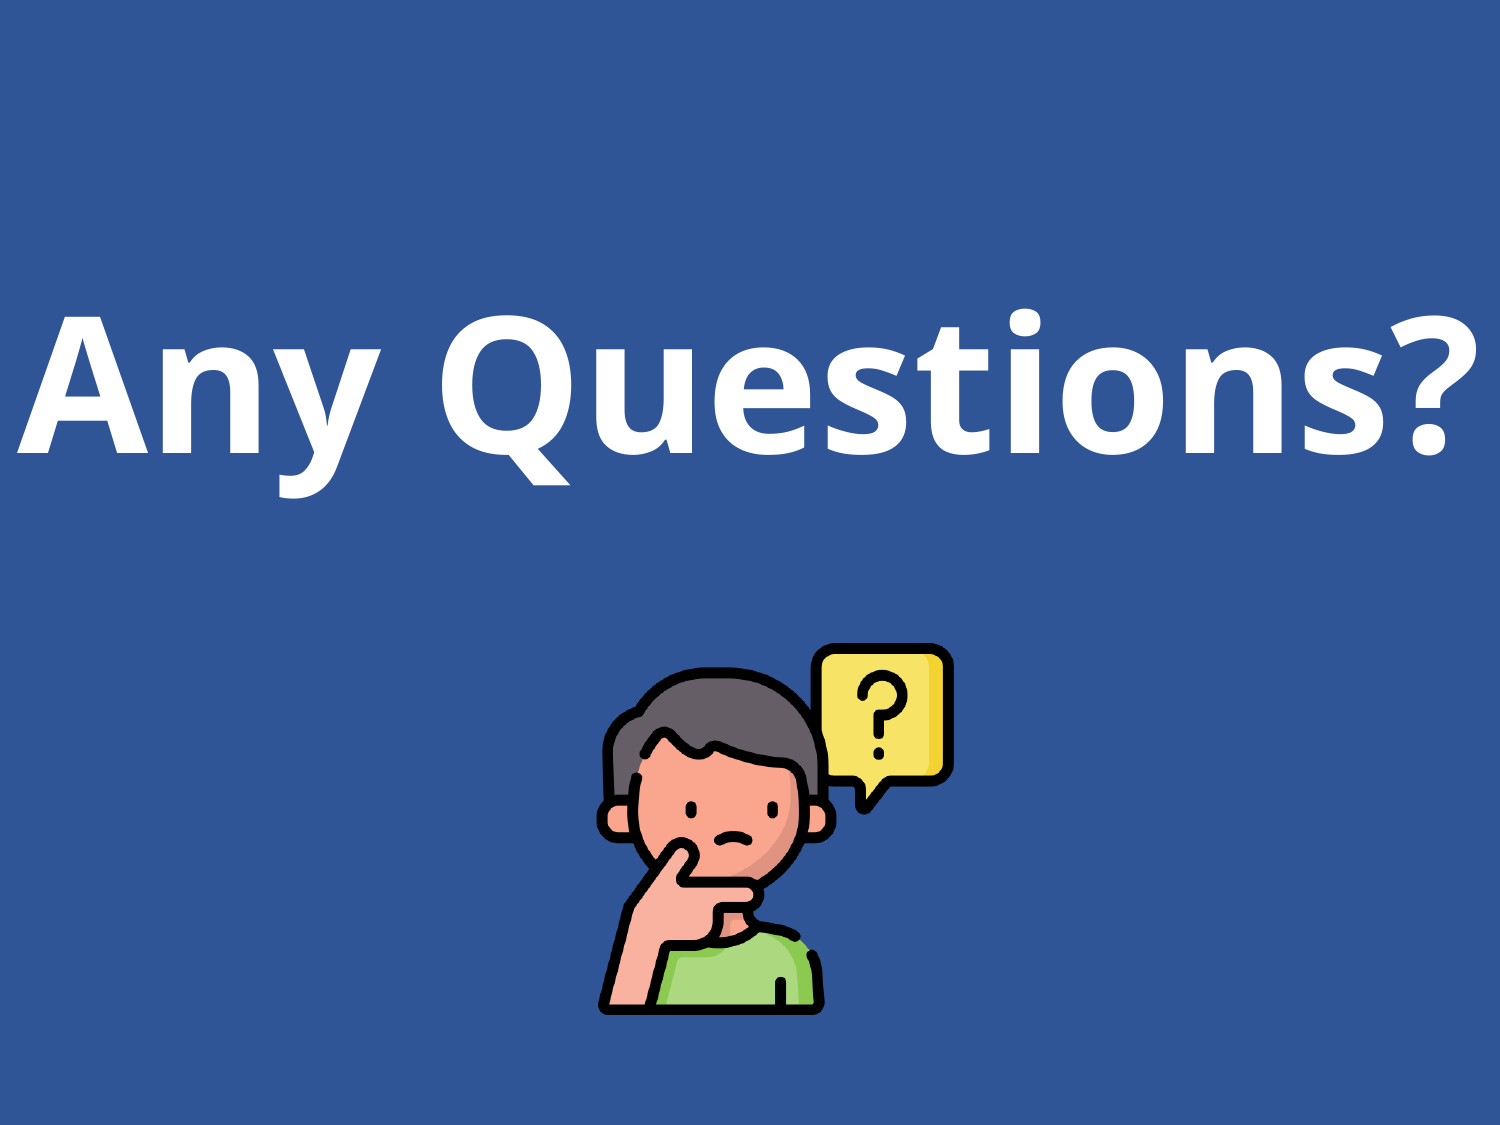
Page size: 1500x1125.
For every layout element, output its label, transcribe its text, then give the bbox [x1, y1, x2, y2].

picture [589, 643, 961, 1016]
text_box Any Questions? [0, 254, 1500, 531]
